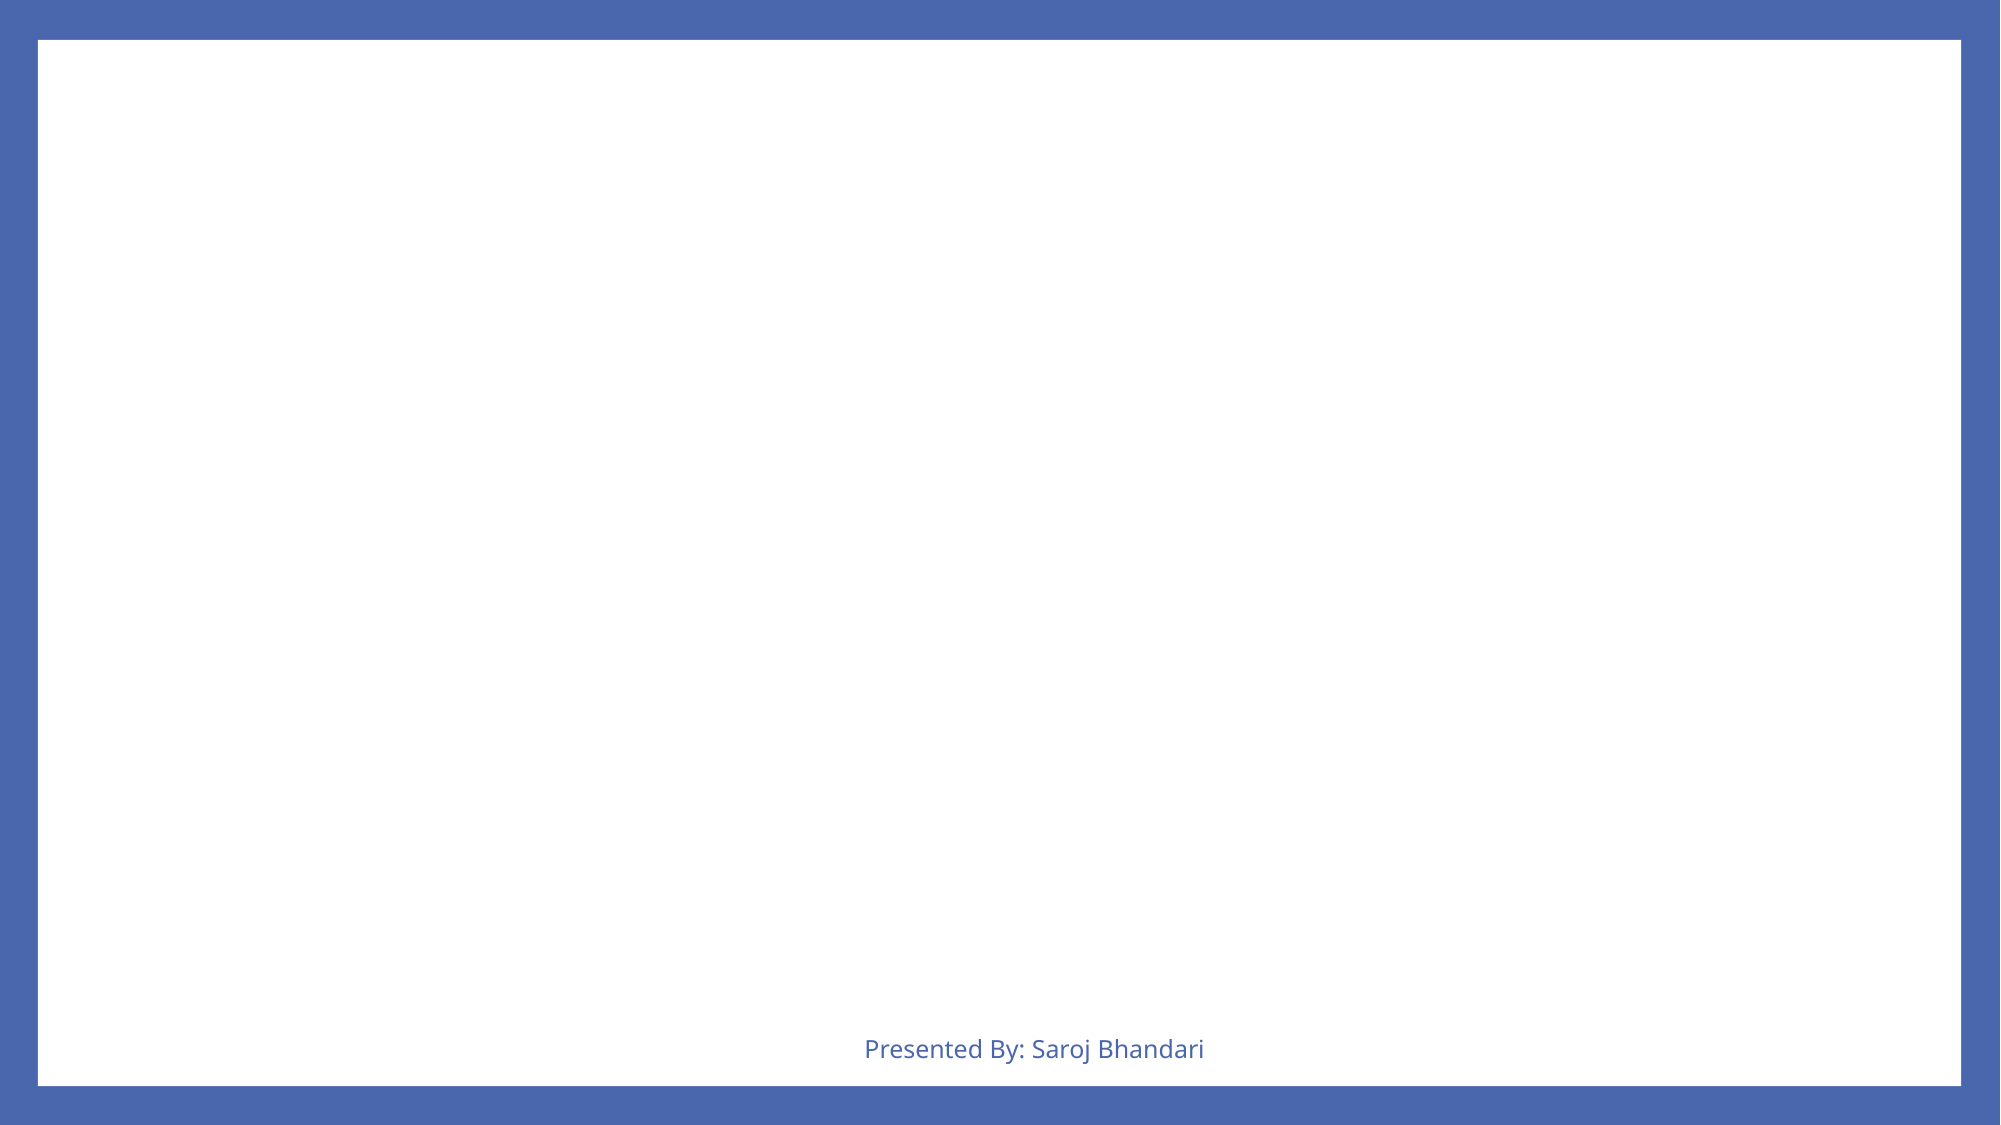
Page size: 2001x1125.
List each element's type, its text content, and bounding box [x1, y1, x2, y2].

footer Presented By: Saroj Bhandari [647, 1020, 1422, 1081]
